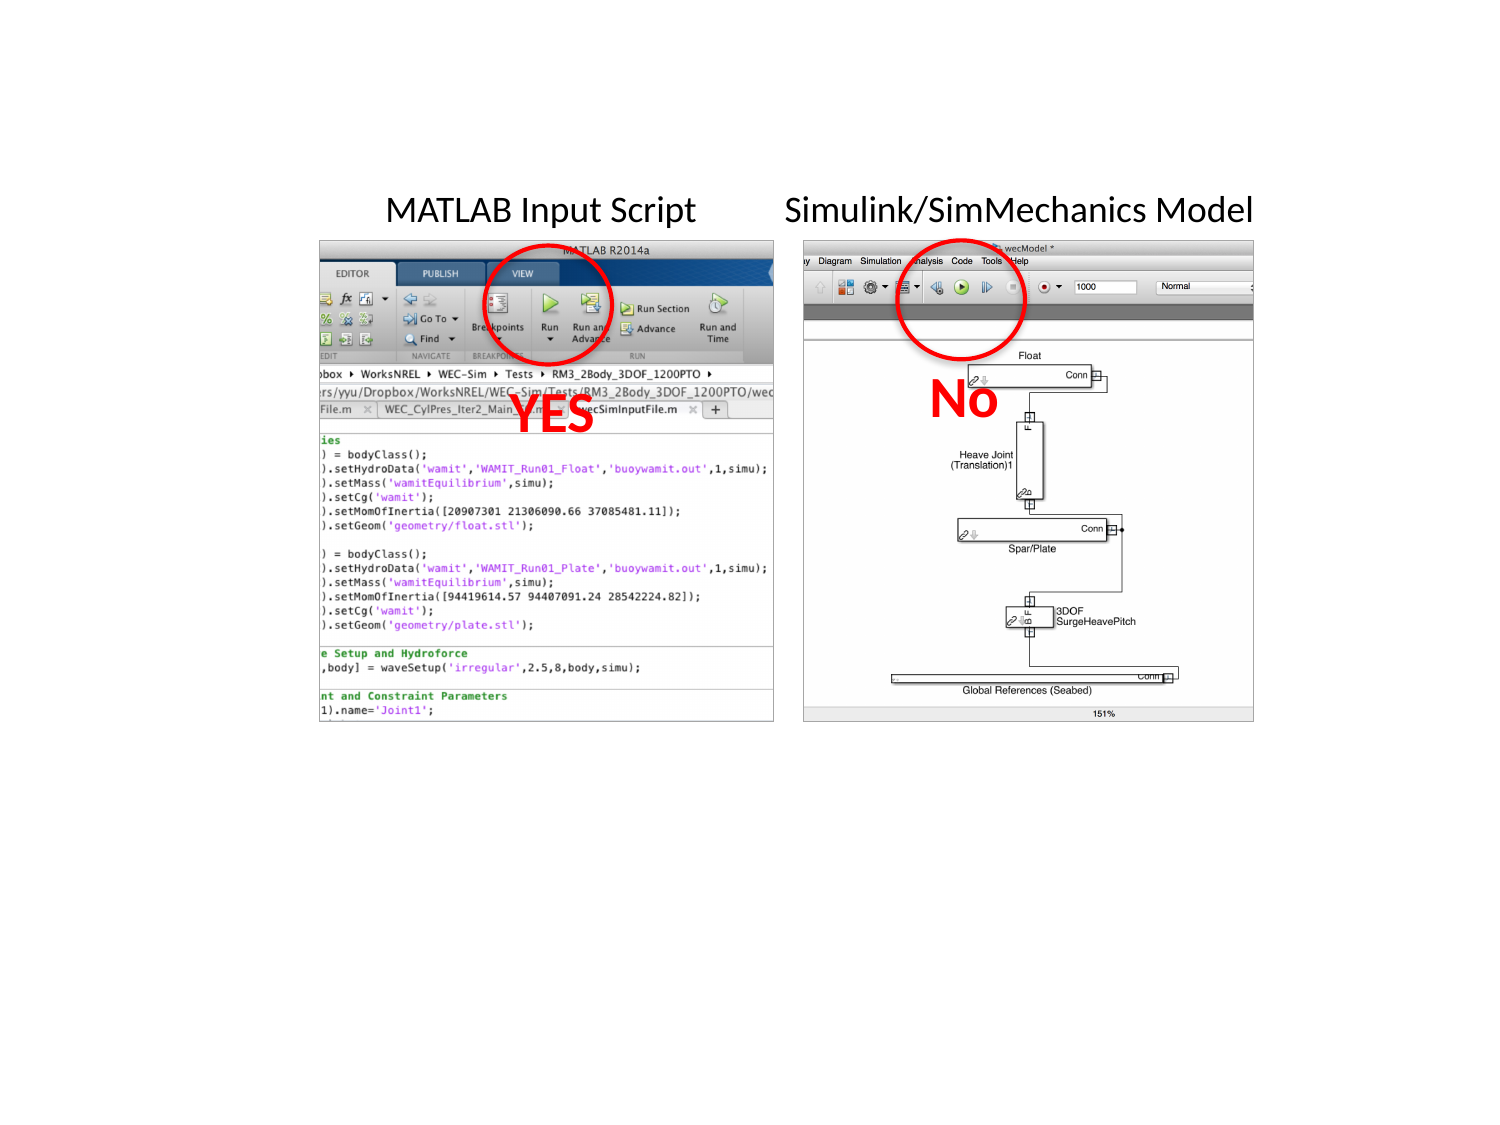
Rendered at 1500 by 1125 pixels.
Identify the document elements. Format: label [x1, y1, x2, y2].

text_box [318, 176, 1273, 722]
